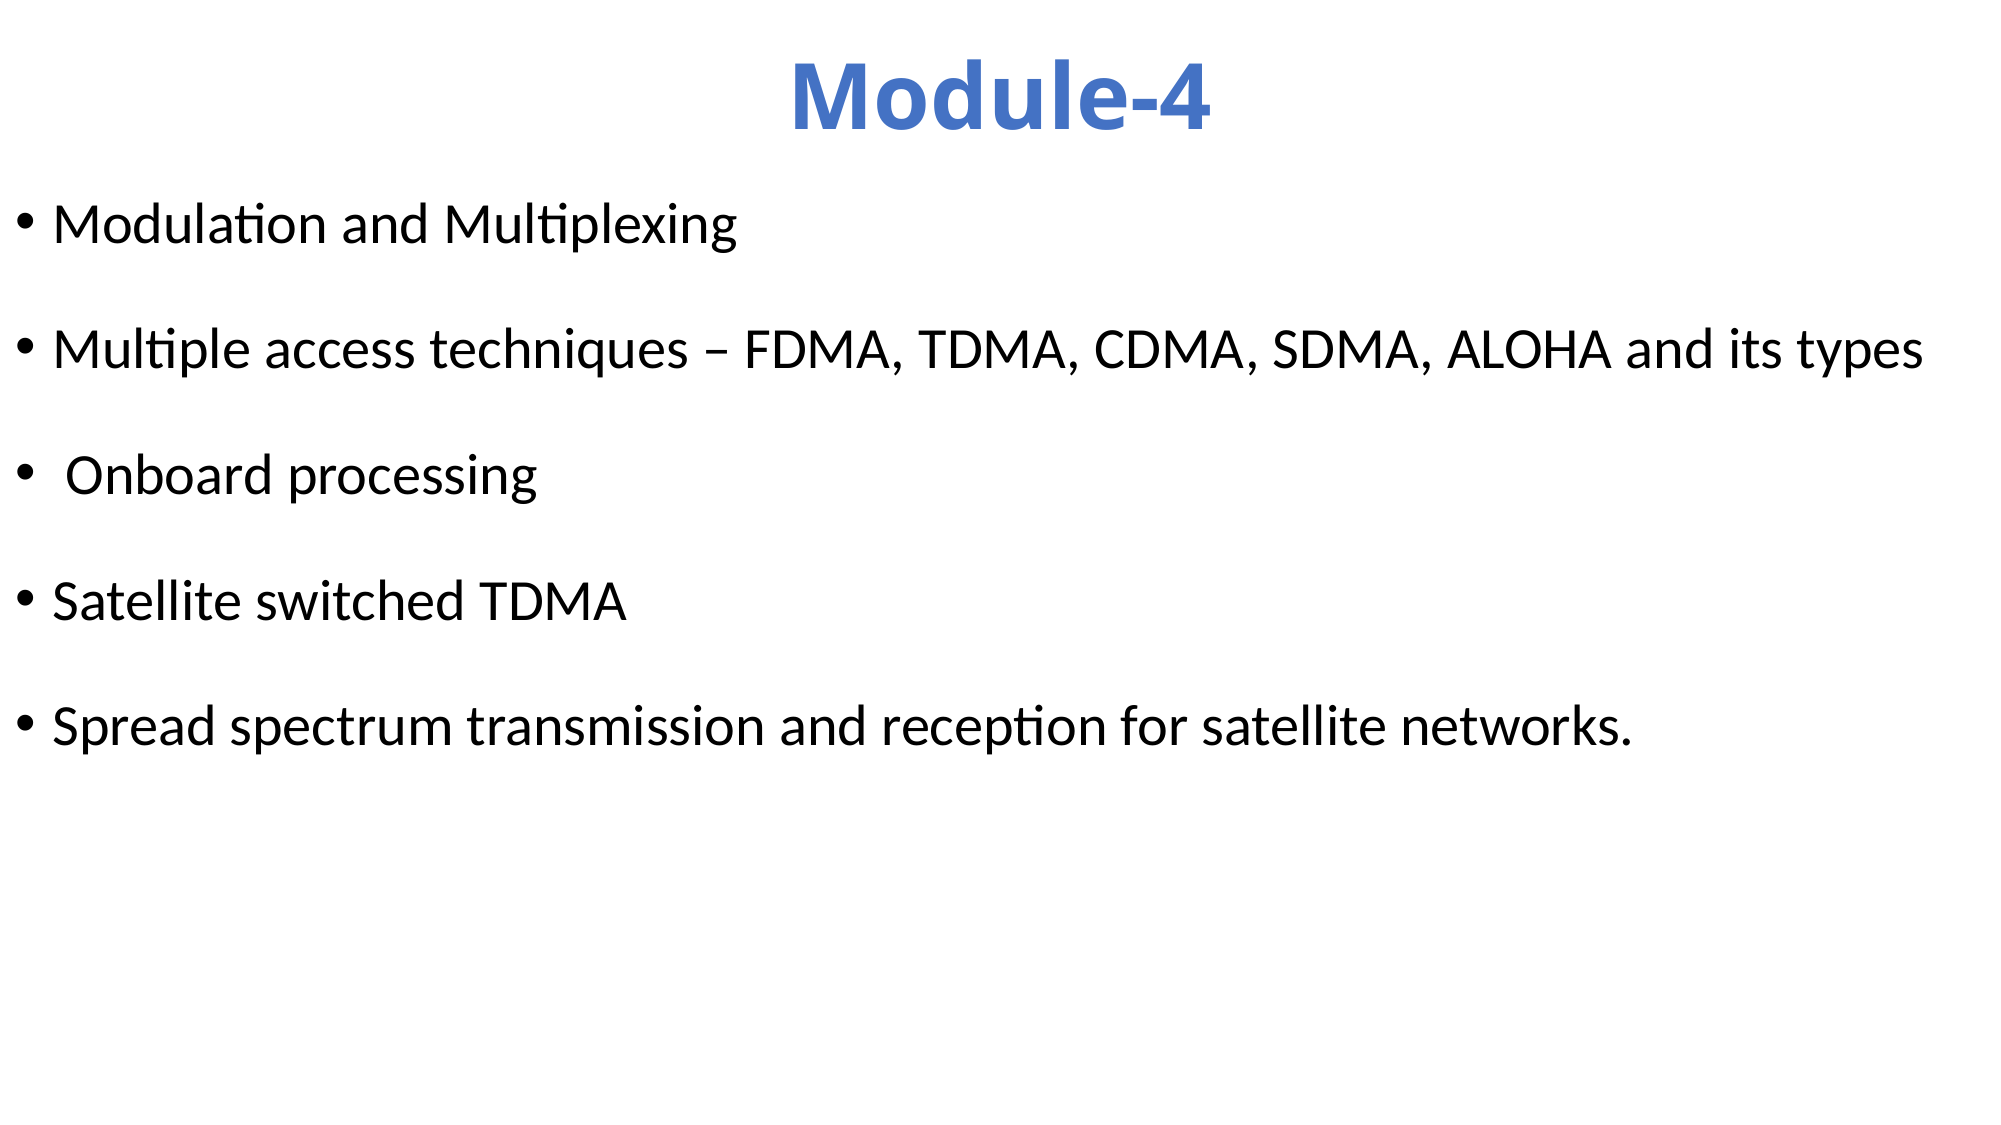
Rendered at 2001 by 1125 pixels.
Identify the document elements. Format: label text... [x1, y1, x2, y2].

list Modulation and Multiplexing Multiple access techniques – FDMA, TDMA, CDMA, SDMA, ALOHA and its types Onboard processing Satellite switched TDMA Spread spectrum transmission and reception for satellite networks. [0, 142, 2000, 1125]
title Module-4 [0, 0, 2000, 142]
